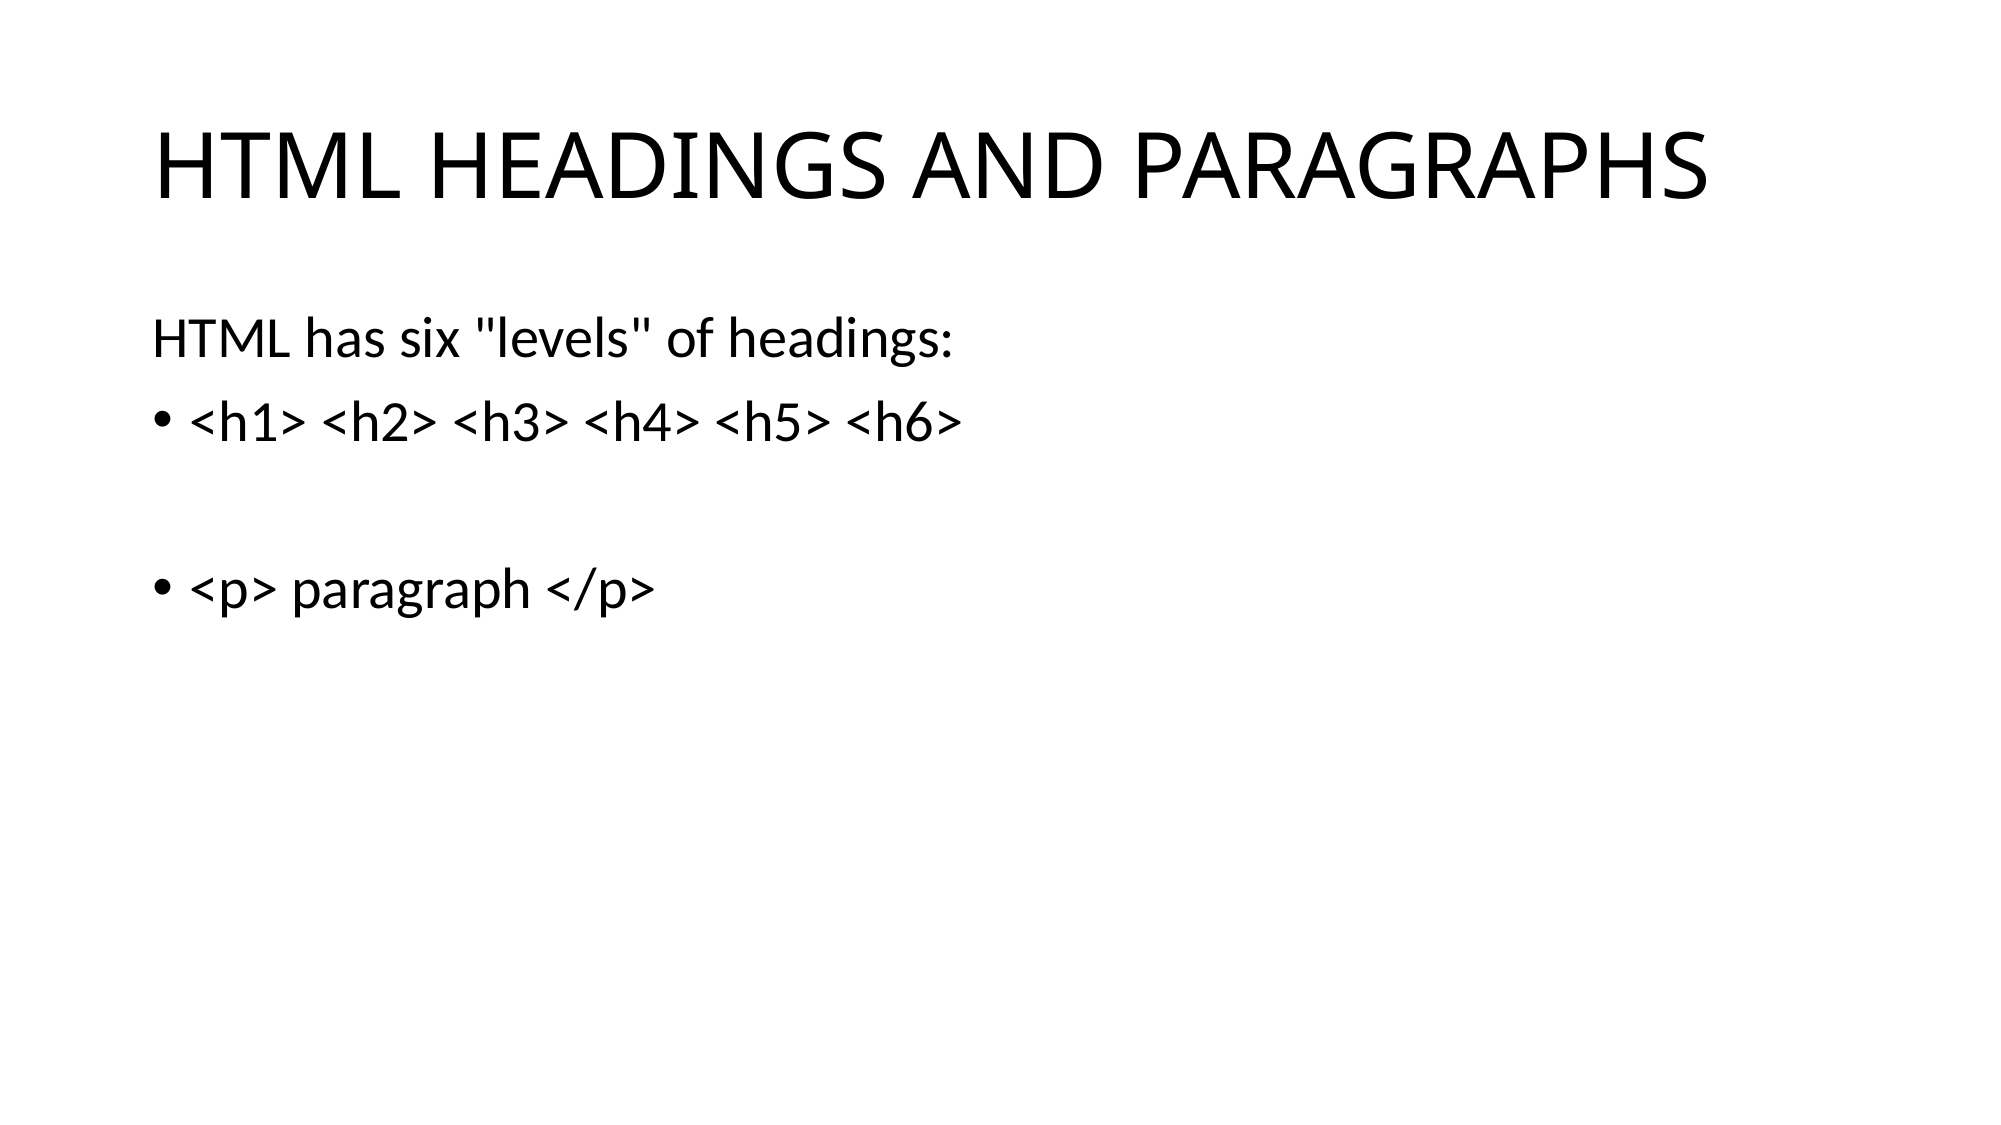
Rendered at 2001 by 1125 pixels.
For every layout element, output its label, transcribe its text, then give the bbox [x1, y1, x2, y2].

title HTML HEADINGS AND PARAGRAPHS [137, 59, 1863, 278]
list HTML has six "levels" of headings: <h1> <h2> <h3> <h4> <h5> <h6> <p> paragraph </p> [137, 299, 1863, 1014]
